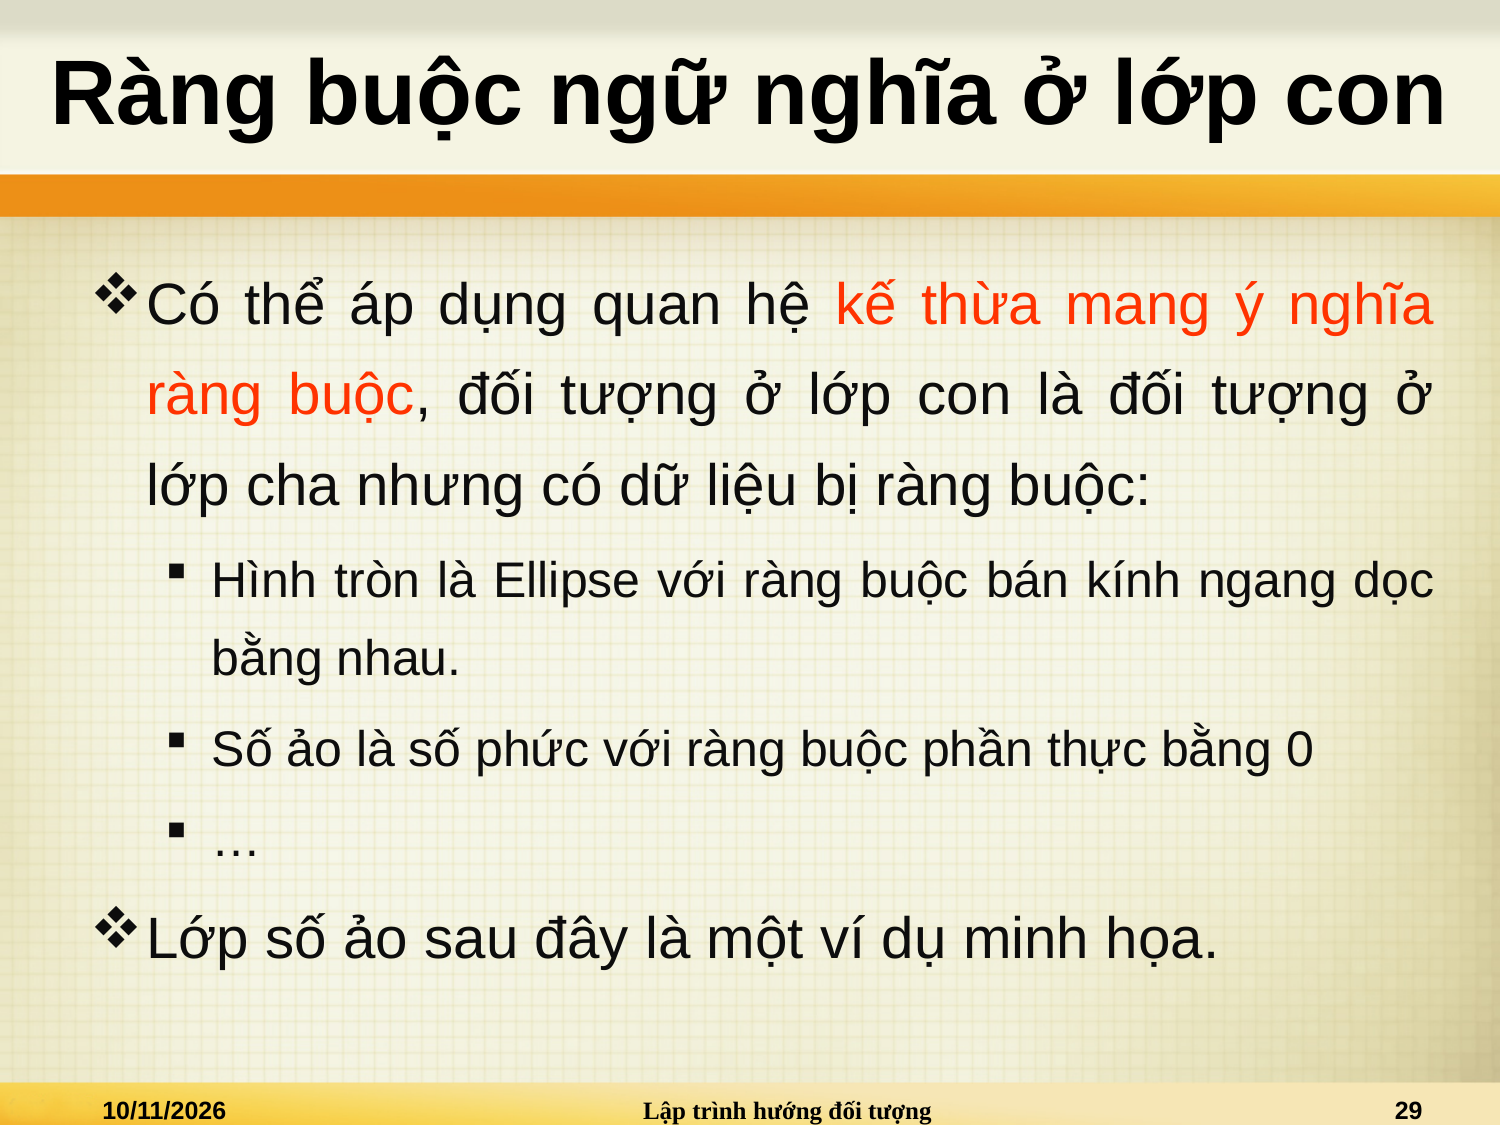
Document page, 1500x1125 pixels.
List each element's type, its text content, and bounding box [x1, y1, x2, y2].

picture [0, 175, 1500, 1125]
list Có thể áp dụng quan hệ kế thừa mang ý nghĩa ràng buộc, đối tượng ở lớp con là đối tượng ở lớp cha nhưng có dữ liệu bị ràng buộc: Hình tròn là Ellipse với ràng buộc bán kính ngang dọc bằng nhau. Số ảo là số phức với ràng buộc phần thực bằng 0 … Lớp số ảo sau đây là một ví dụ minh họa. [75, 237, 1450, 1046]
title Ràng buộc ngữ nghĩa ở lớp con [0, 0, 1500, 175]
slide_number 29 [1087, 1087, 1438, 1125]
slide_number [87, 1087, 438, 1125]
footer Lập trình hướng đối tượng [549, 1087, 1025, 1125]
